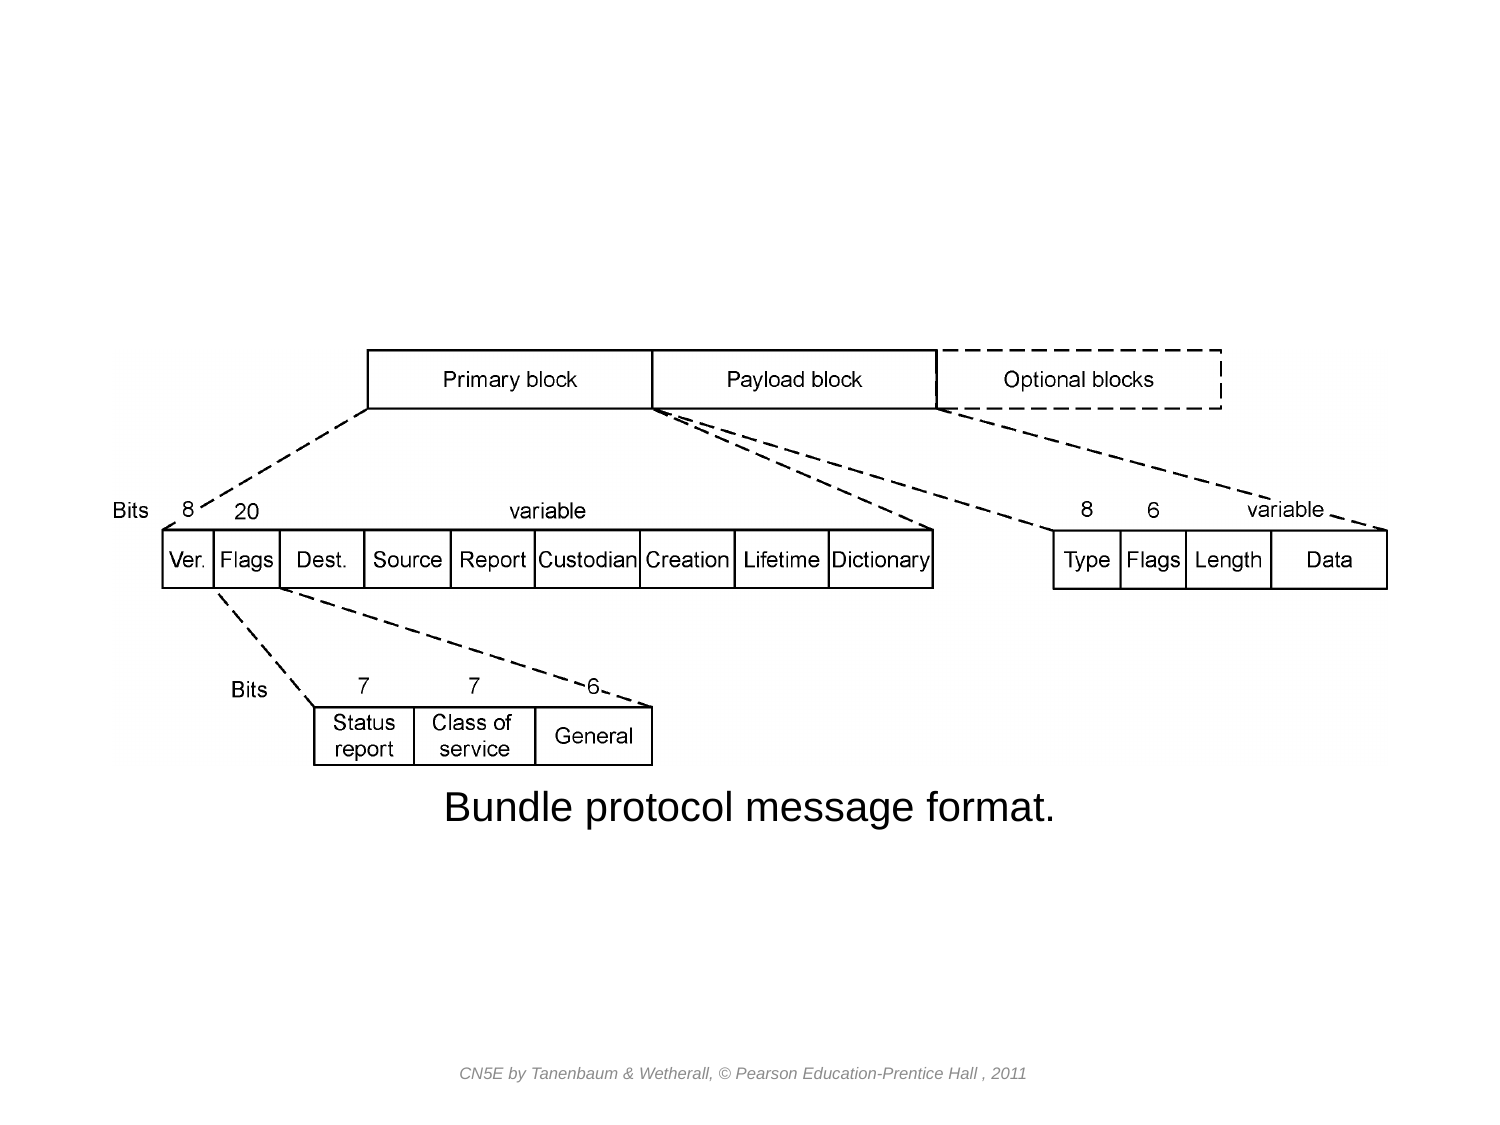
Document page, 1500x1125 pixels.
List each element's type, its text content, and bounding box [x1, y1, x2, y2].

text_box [112, 349, 1388, 834]
footer CN5E by Tanenbaum & Wetherall, © Pearson Education-Prentice Hall , 2011 [300, 1042, 1188, 1103]
